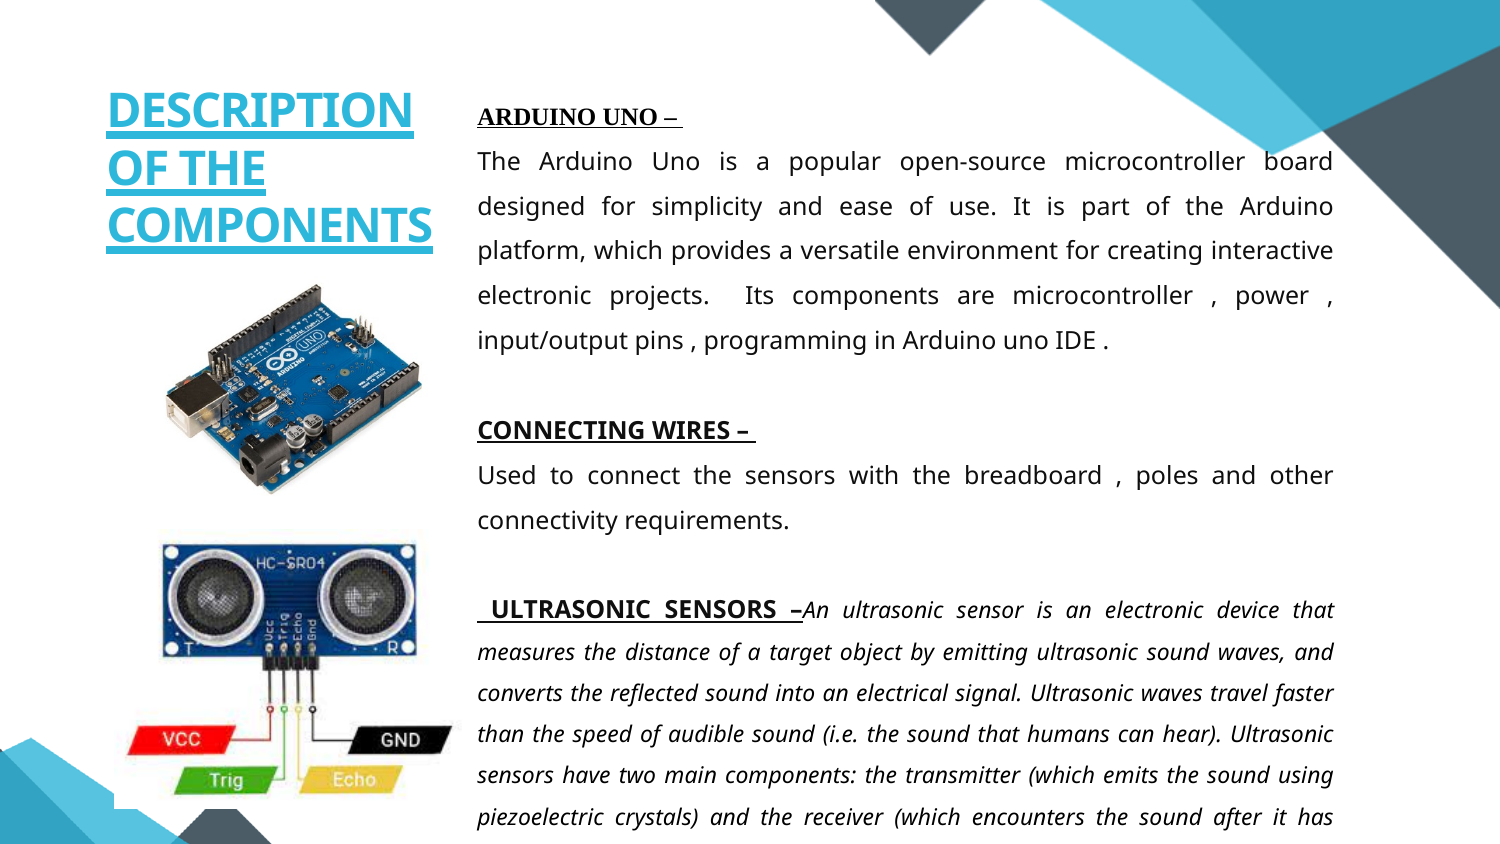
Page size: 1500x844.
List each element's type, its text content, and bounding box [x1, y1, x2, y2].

text_box ARDUINO UNO – The Arduino Uno is a popular open-source microcontroller board designed for simplicity and ease of use. It is part of the Arduino platform, which provides a versatile environment for creating interactive electronic projects. Its components are microcontroller , power , input/output pins , programming in Arduino uno IDE . CONNECTING WIRES – Used to connect the sensors with the breadboard , poles and other connectivity requirements. ULTRASONIC SENSORS –An ultrasonic sensor is an electronic device that measures the distance of a target object by emitting ultrasonic sound waves, and converts the reflected sound into an electrical signal. Ultrasonic waves travel faster than the speed of audible sound (i.e. the sound that humans can hear). Ultrasonic sensors have two main components: the transmitter (which emits the sound using piezoelectric crystals) and the receiver (which encounters the sound after it has travelled to and from the target). [462, 77, 1350, 844]
picture [0, 254, 469, 844]
picture [875, 0, 1500, 309]
title DESCRIPTION OF THE COMPONENTS [104, 77, 446, 253]
